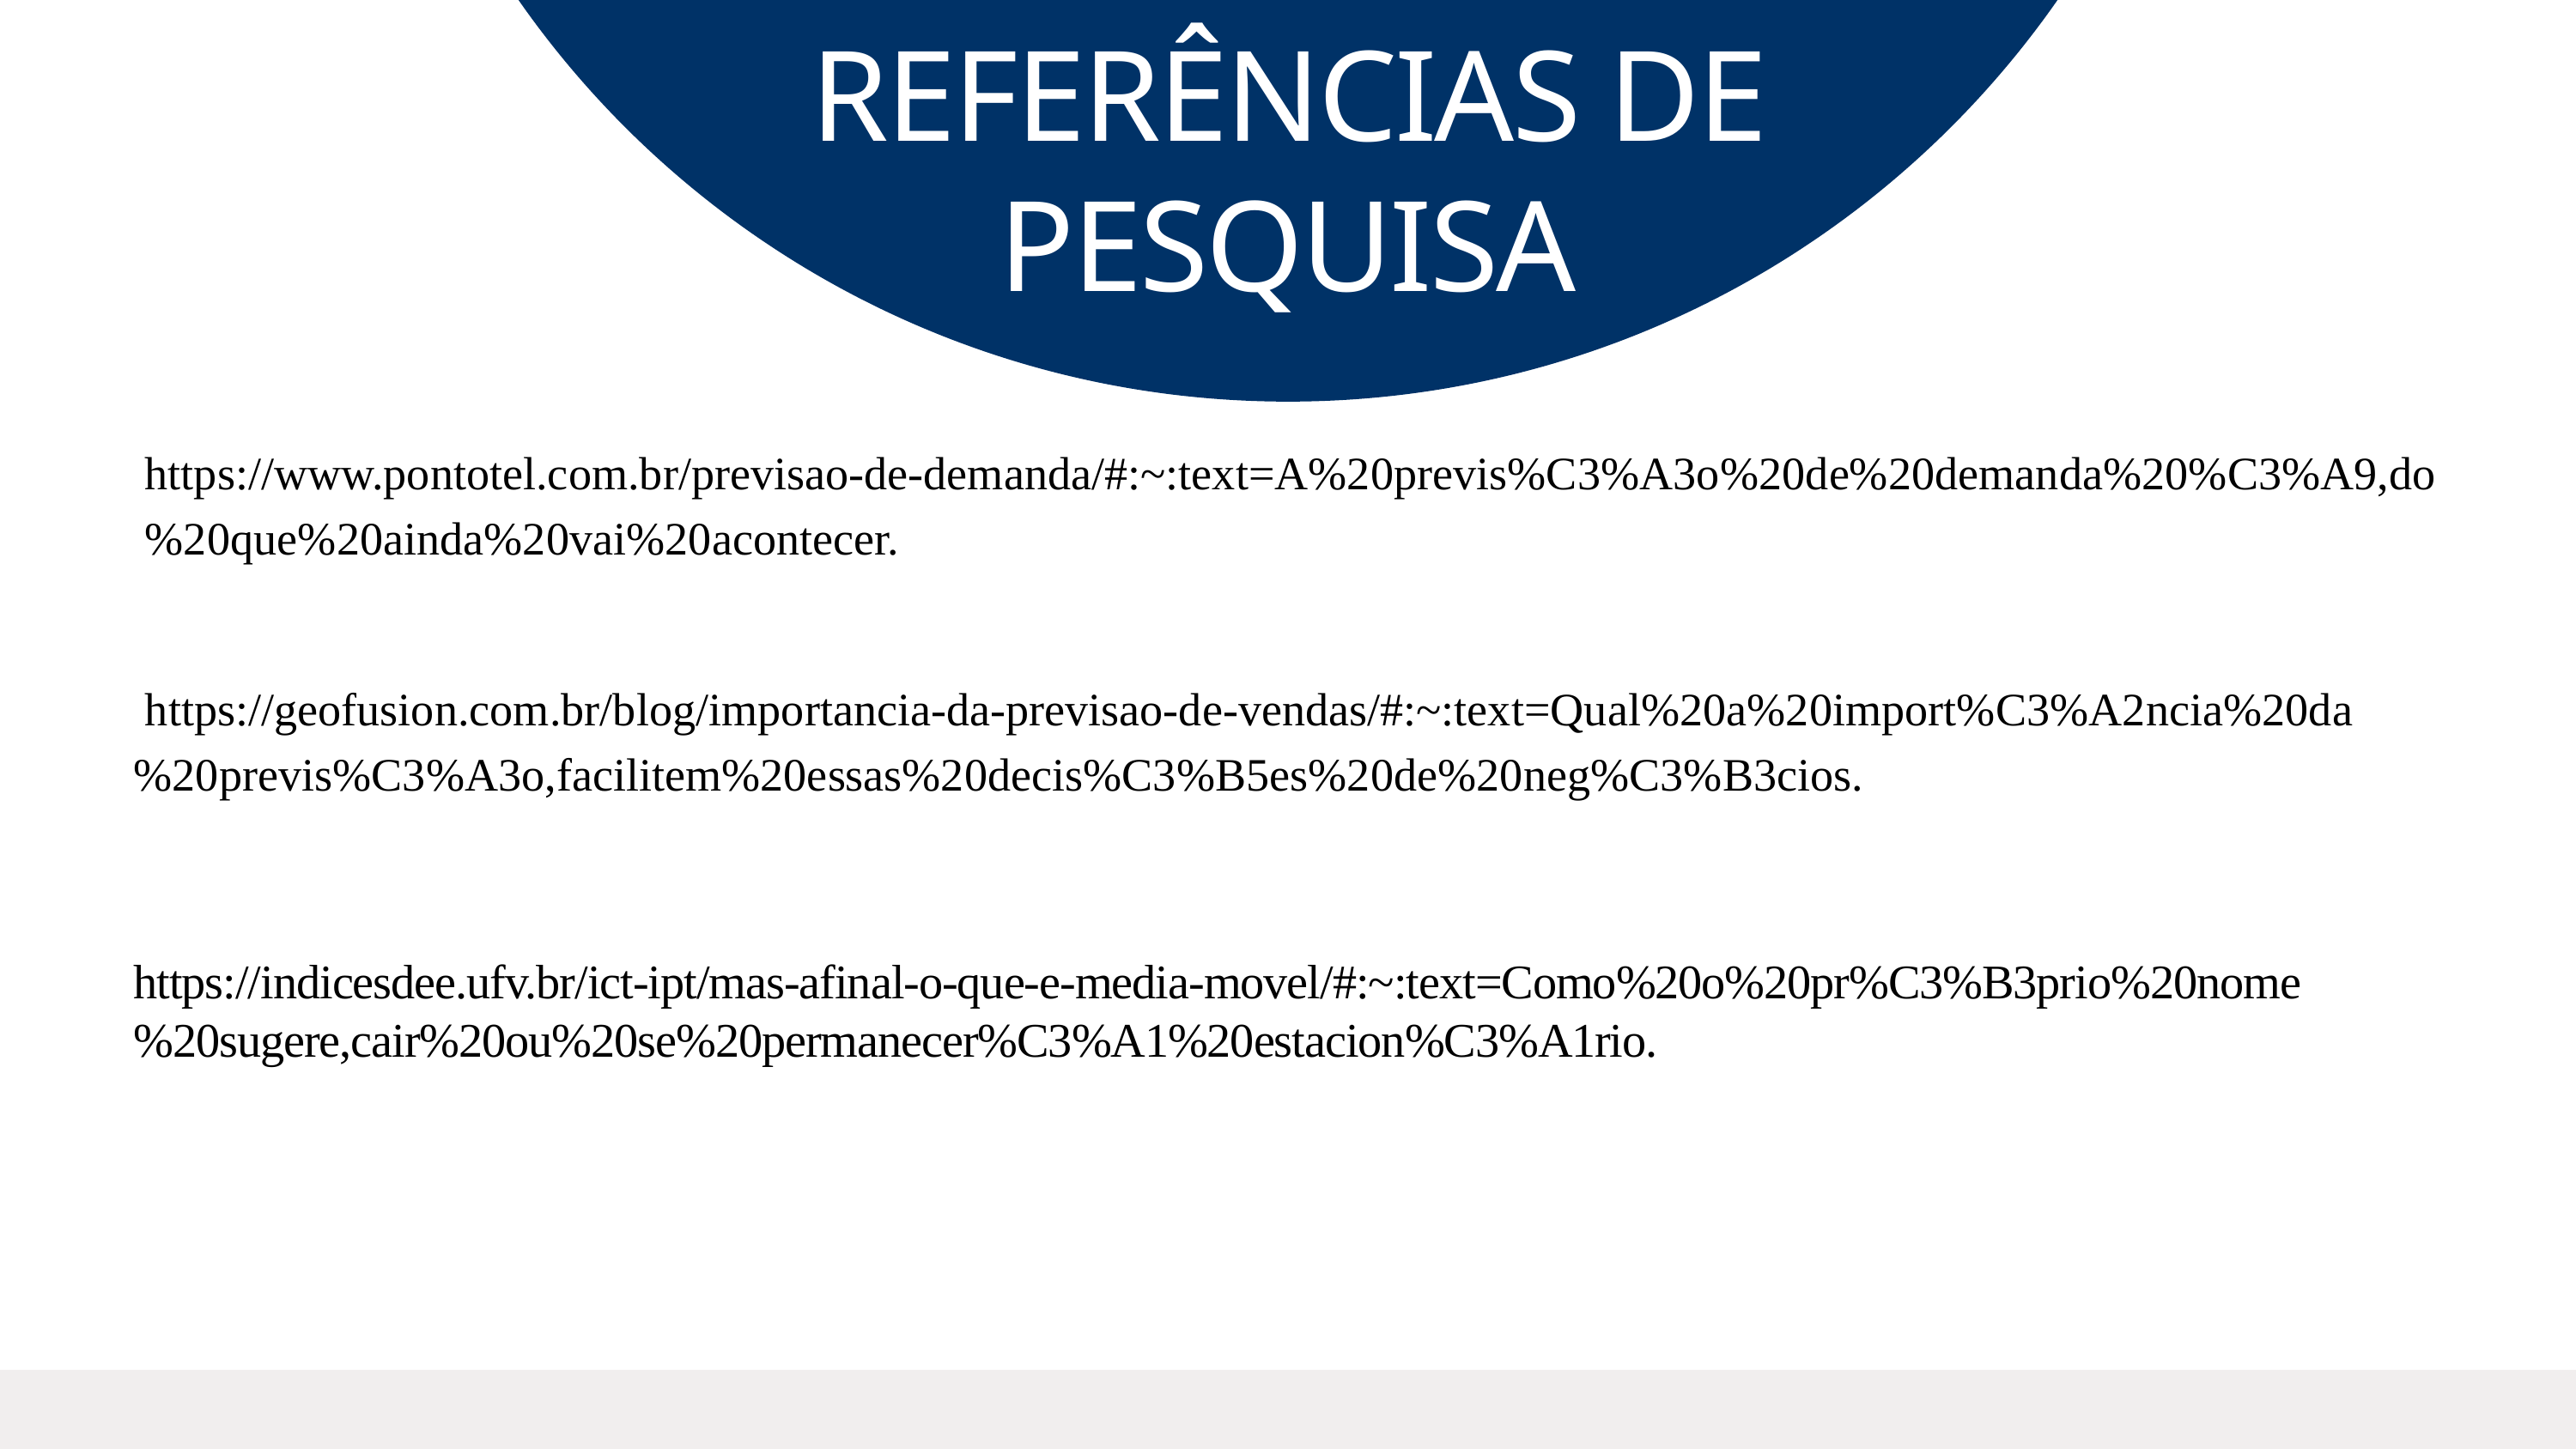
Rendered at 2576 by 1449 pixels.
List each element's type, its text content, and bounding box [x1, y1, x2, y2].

text_box https://geofusion.com.br/blog/importancia-da-previsao-de-vendas/#:~:text=Qual%20a%20import%C3%A2ncia%20da%20previs%C3%A3o,facilitem%20essas%20decis%C3%B5es%20de%20neg%C3%B3cios. [133, 670, 2374, 801]
text_box https://indicesdee.ufv.br/ict-ipt/mas-afinal-o-que-e-media-movel/#:~:text=Como%20o%20pr%C3%B3prio%20nome%20sugere,cair%20ou%20se%20permanecer%C3%A1%20estacion%C3%A1rio. [133, 950, 2533, 1067]
text_box https://www.pontotel.com.br/previsao-de-demanda/#:~:text=A%20previs%C3%A3o%20de%20demanda%20%C3%A9,do%20que%20ainda%20vai%20acontecer. [144, 433, 2555, 565]
text_box [0, 1369, 2576, 1449]
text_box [349, 0, 2227, 403]
